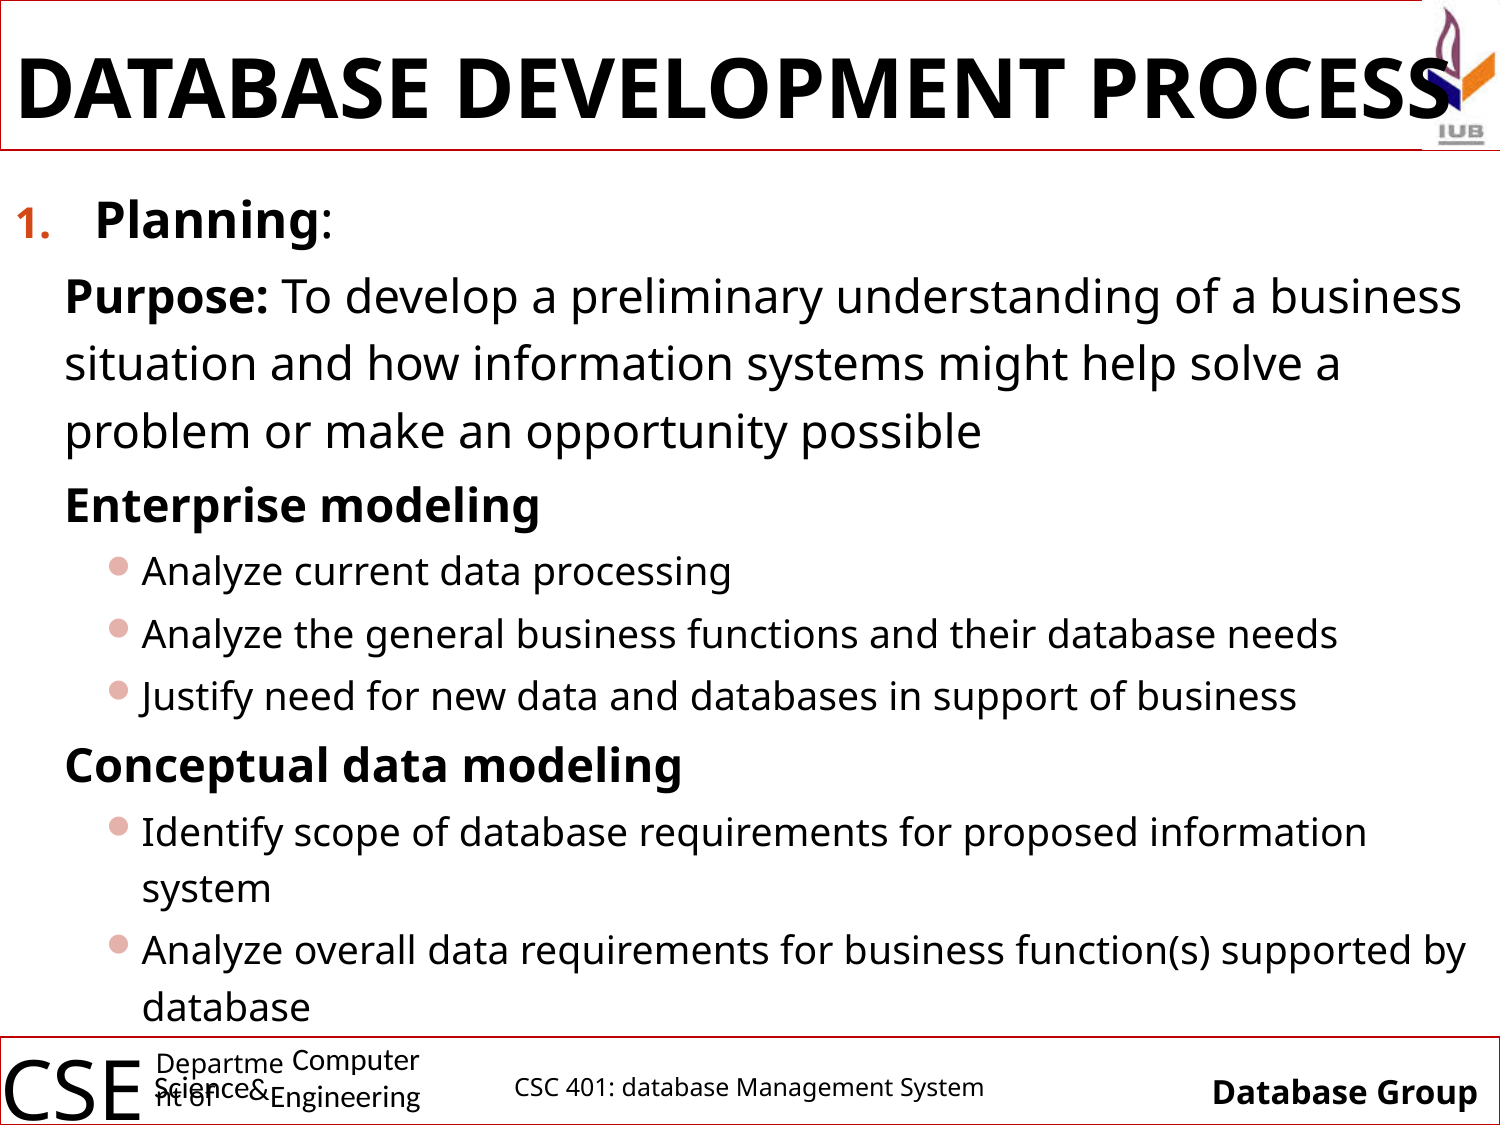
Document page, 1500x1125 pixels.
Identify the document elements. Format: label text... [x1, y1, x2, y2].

title DATABASE DEVELOPMENT PROCESS [0, 0, 1500, 149]
footer CSC 401: database Management System [487, 1064, 1013, 1115]
list Planning: Purpose: To develop a preliminary understanding of a business situation and how information systems might help solve a problem or make an opportunity possible Enterprise modeling Analyze current data processing Analyze the general business functions and their database needs Justify need for new data and databases in support of business Conceptual data modeling Identify scope of database requirements for proposed information system Analyze overall data requirements for business function(s) supported by database [0, 149, 1500, 1038]
